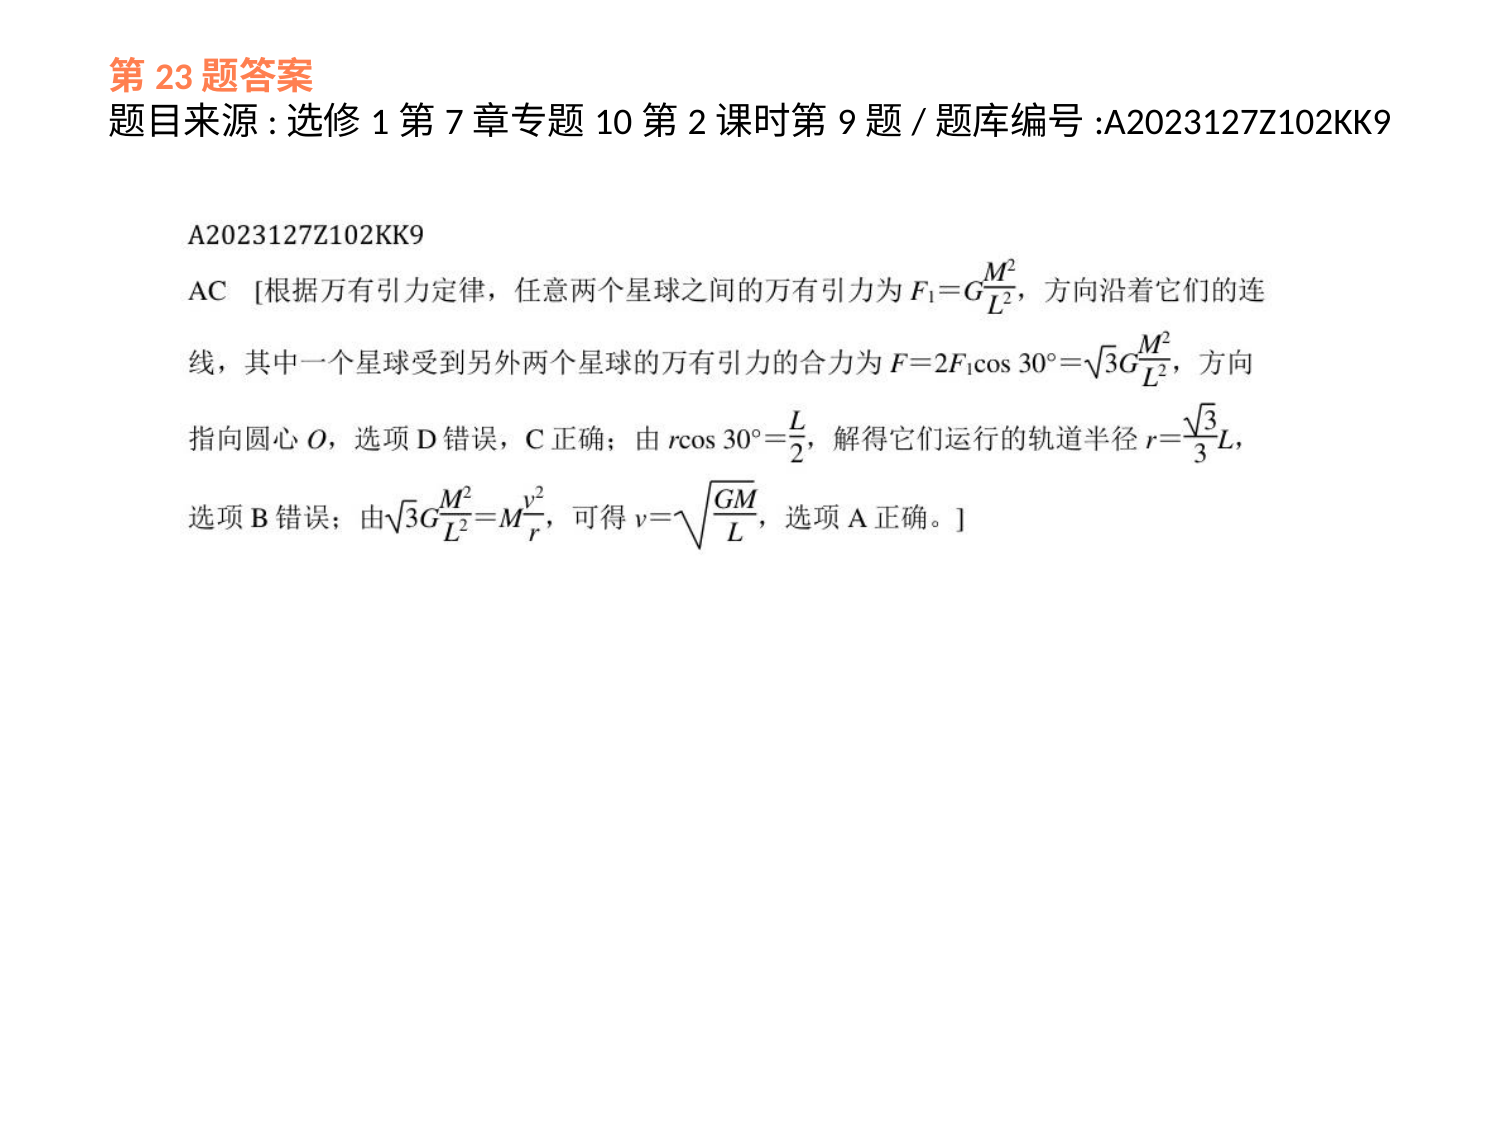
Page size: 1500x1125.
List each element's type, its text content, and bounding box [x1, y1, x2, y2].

text_box 第23题答案 题目来源:选修1第7章专题10第2课时第9题/题库编号:A2023127Z102KK9 [93, 0, 1407, 150]
picture [149, 149, 1351, 1051]
